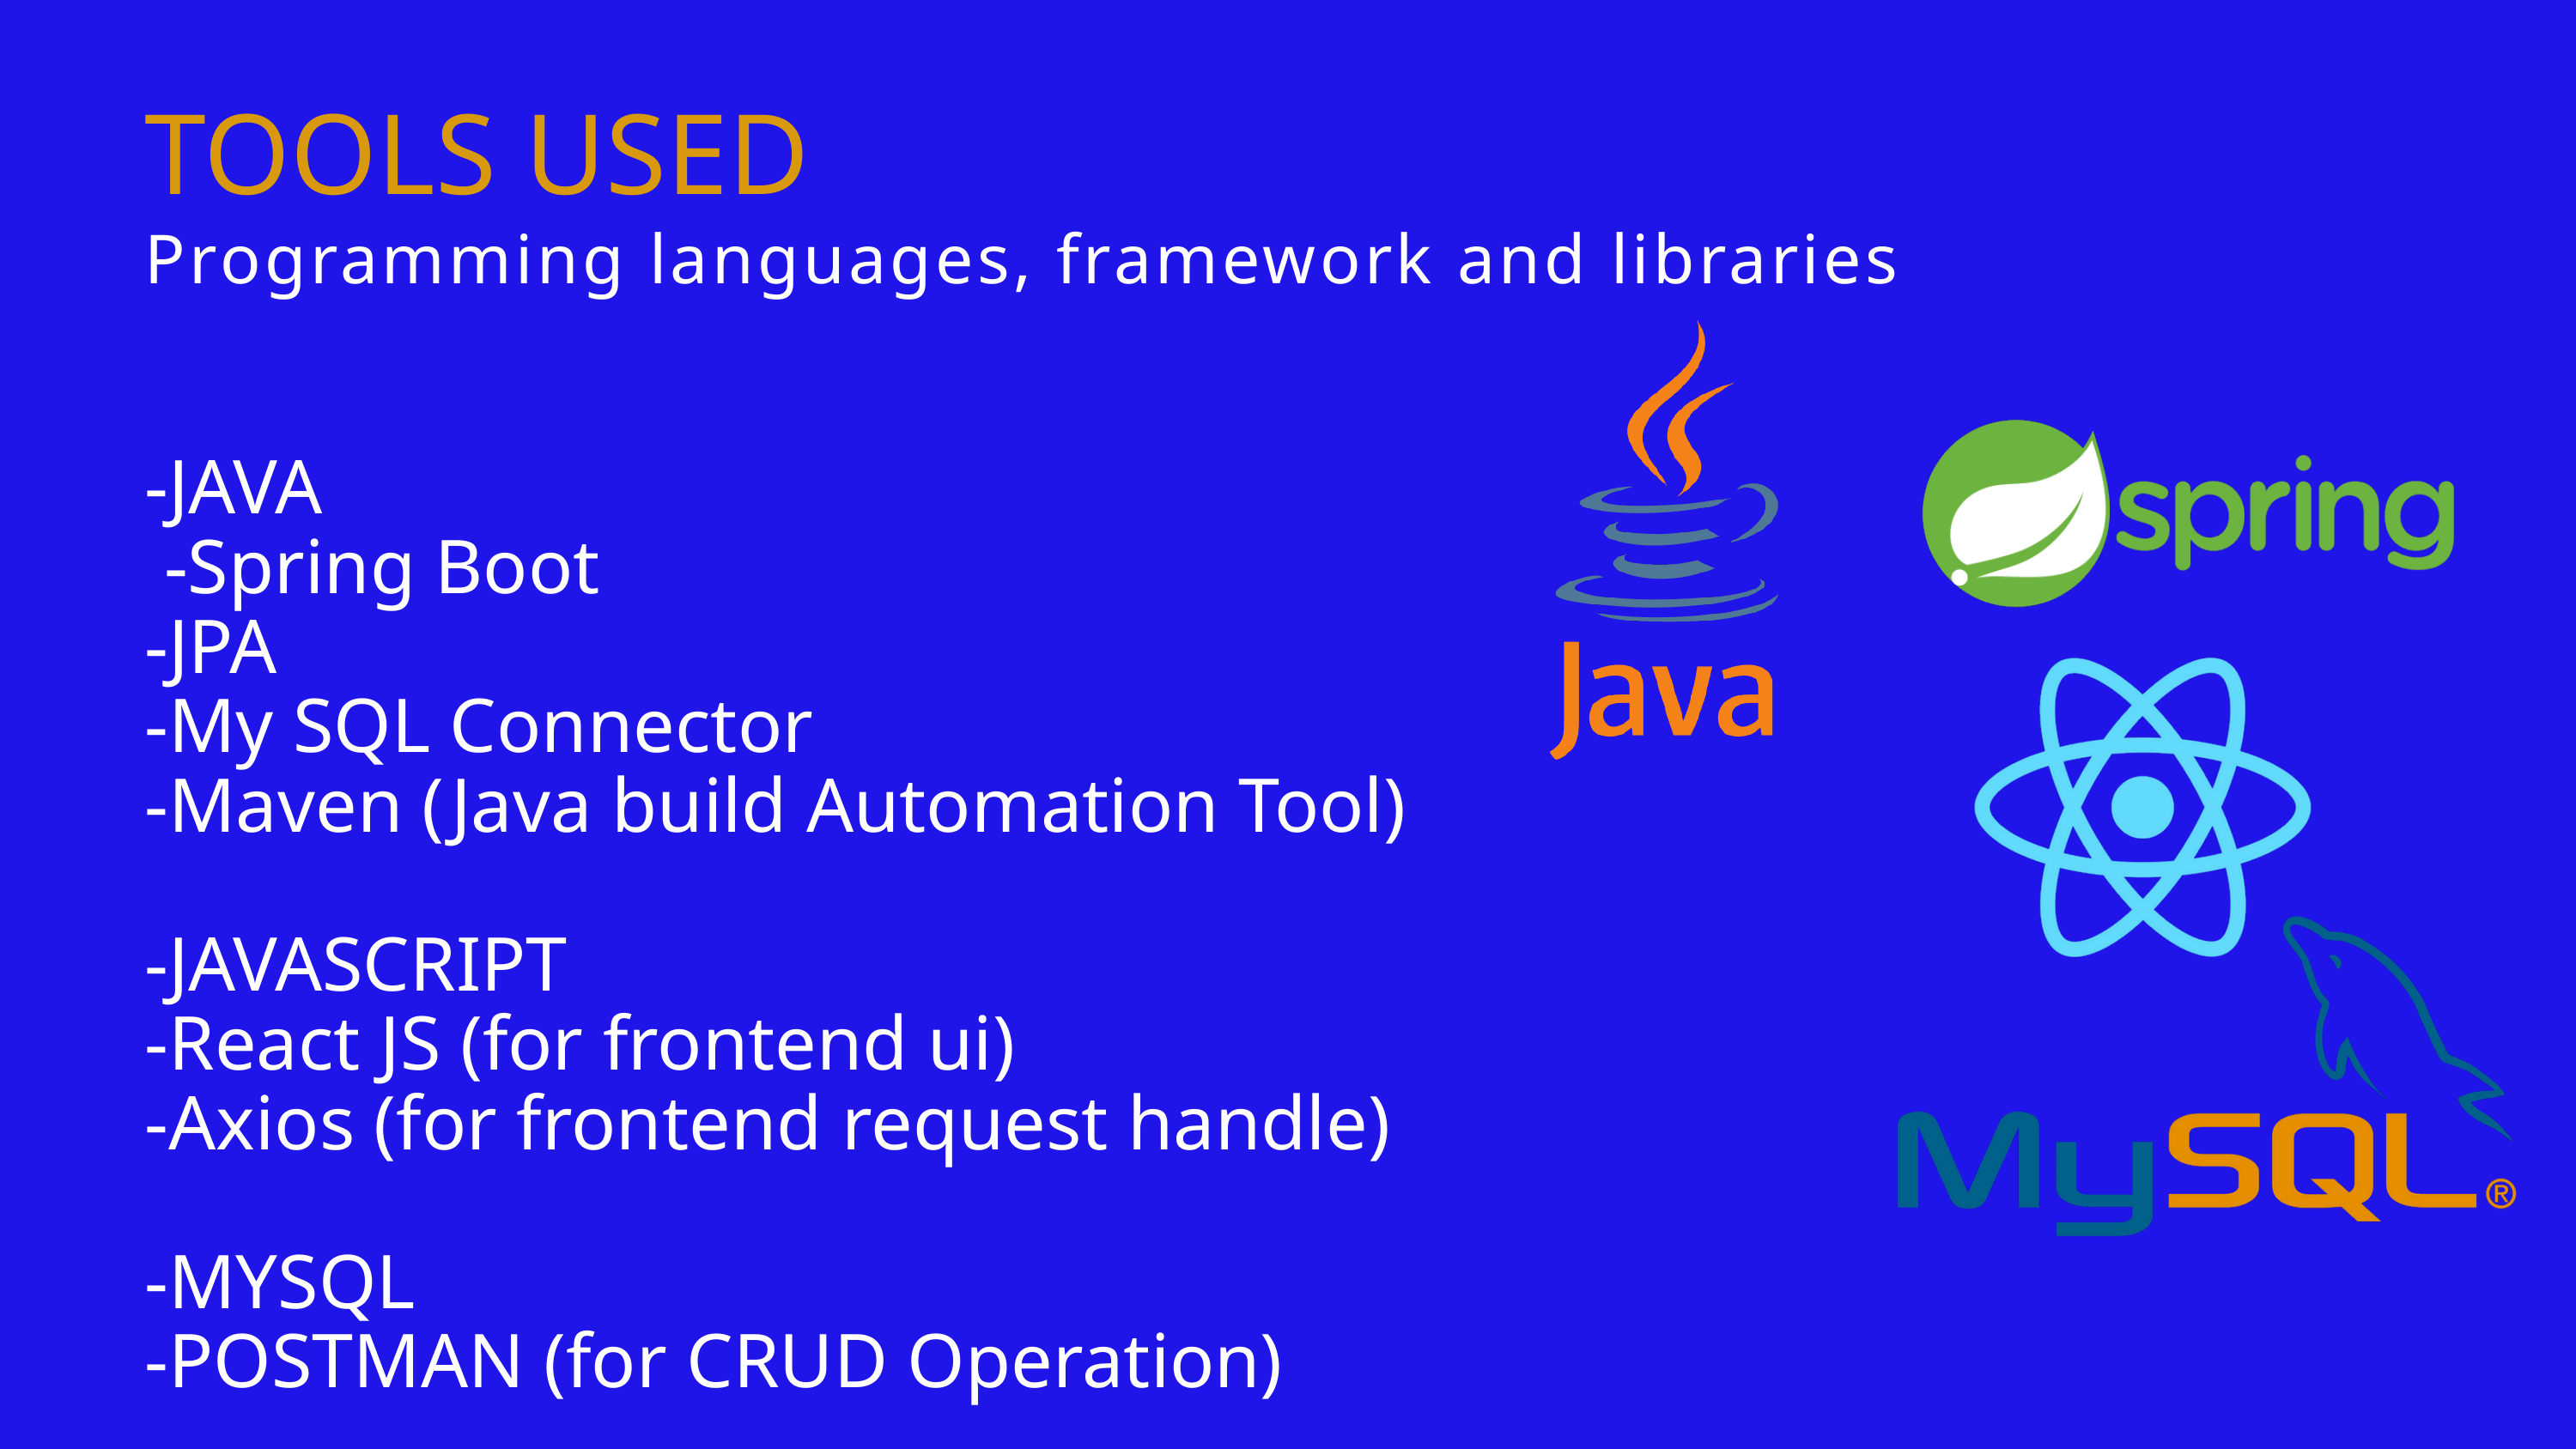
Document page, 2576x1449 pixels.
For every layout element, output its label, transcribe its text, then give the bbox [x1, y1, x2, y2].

picture [1805, 369, 2576, 1344]
text_box TOOLS USED [144, 61, 2046, 209]
picture [1526, 320, 1806, 760]
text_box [144, 210, 2319, 1407]
